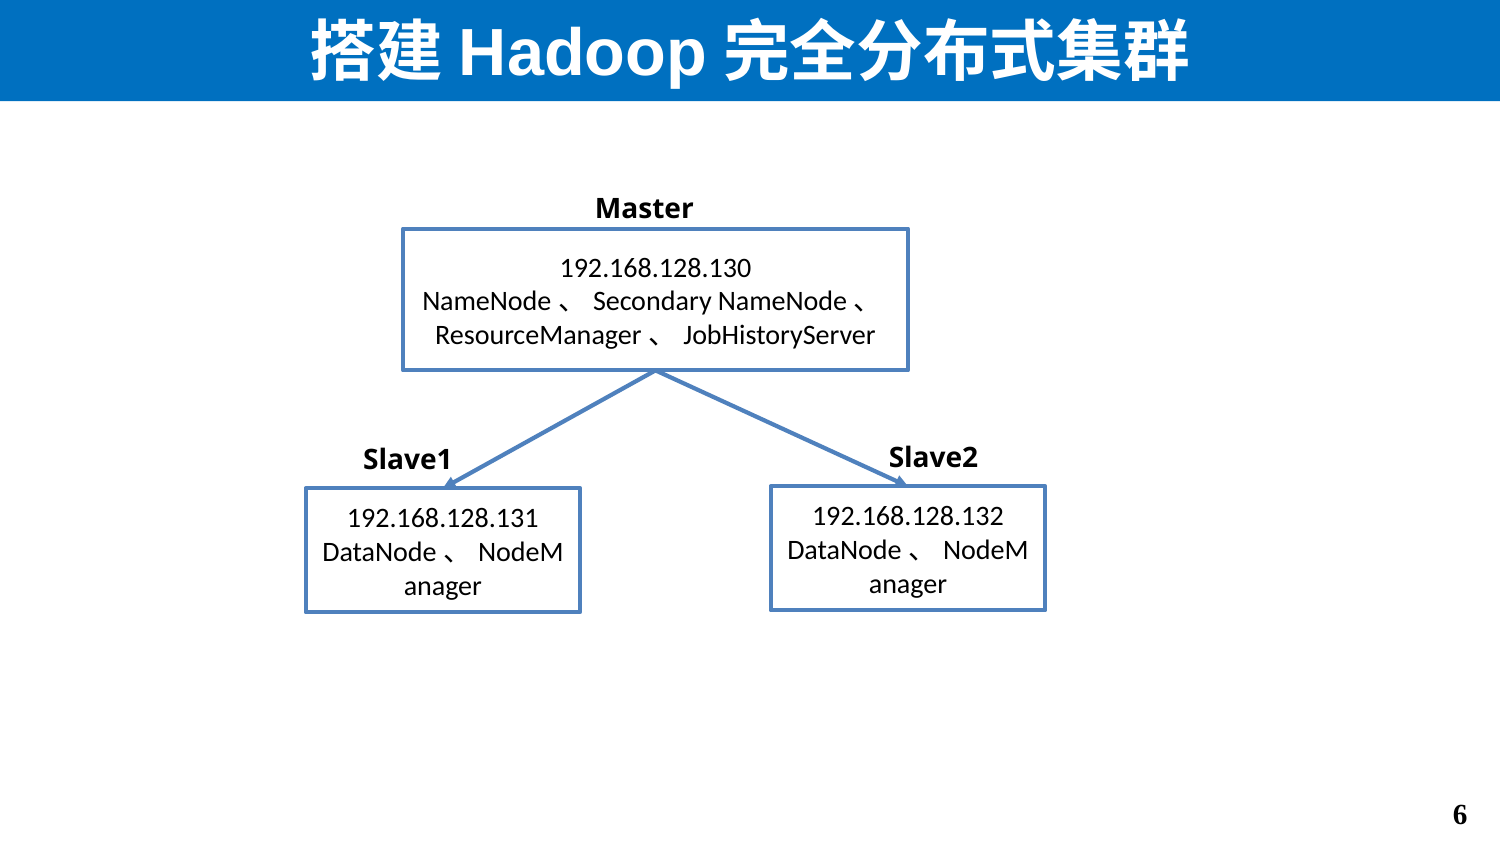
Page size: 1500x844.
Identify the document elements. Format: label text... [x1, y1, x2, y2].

text_box 192.168.128.130 NameNode、Secondary NameNode、ResourceManager、JobHistoryServer [401, 227, 910, 372]
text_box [655, 370, 909, 487]
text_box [442, 370, 653, 489]
text_box Master [580, 182, 739, 232]
text_box Slave2 [913, 431, 998, 480]
title 搭建Hadoop完全分布式集群 [0, 0, 1500, 102]
text_box Slave1 [348, 433, 437, 483]
text_box 192.168.128.132 DataNode、NodeManager [769, 484, 1047, 612]
text_box 192.168.128.131 DataNode、NodeManager [304, 486, 582, 614]
